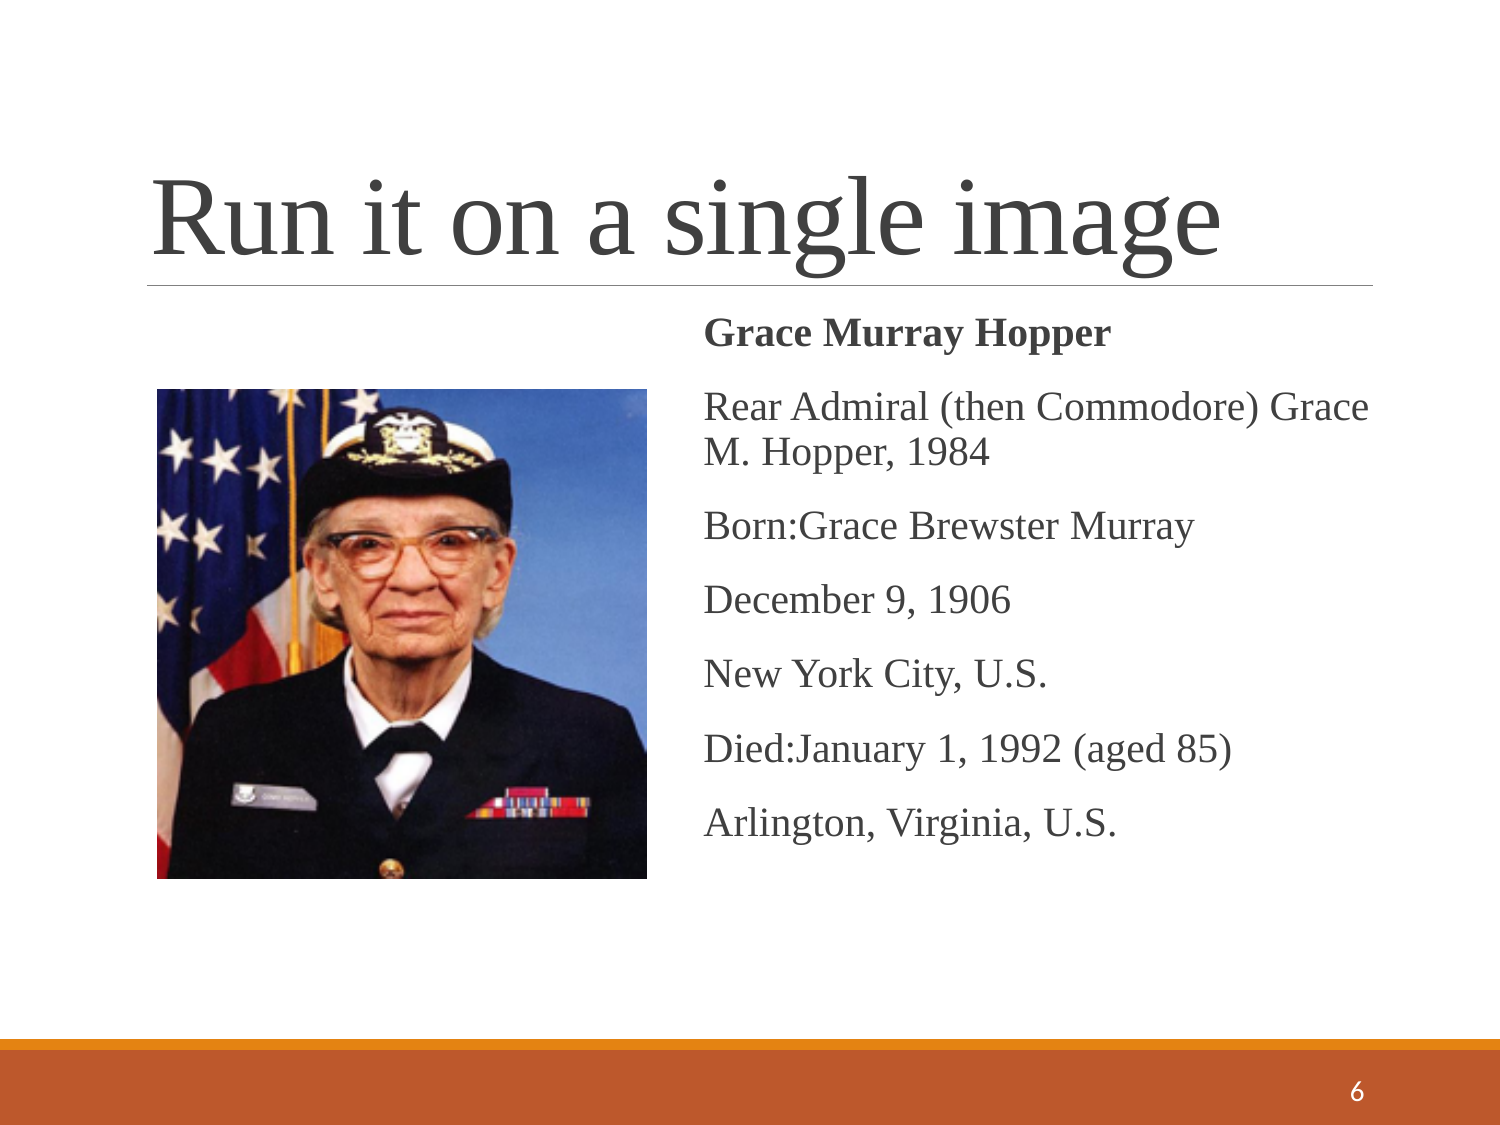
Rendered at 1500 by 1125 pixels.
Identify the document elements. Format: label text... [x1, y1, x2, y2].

title Run it on a single image [135, 47, 1373, 285]
slide_number 5 [1218, 1059, 1380, 1120]
picture [156, 389, 647, 880]
list Grace Murray Hopper Rear Admiral (then Commodore) Grace M. Hopper, 1984 Born:Grace Brewster Murray December 9, 1906 New York City, U.S. Died:January 1, 1992 (aged 85) Arlington, Virginia, U.S. [688, 302, 1373, 963]
